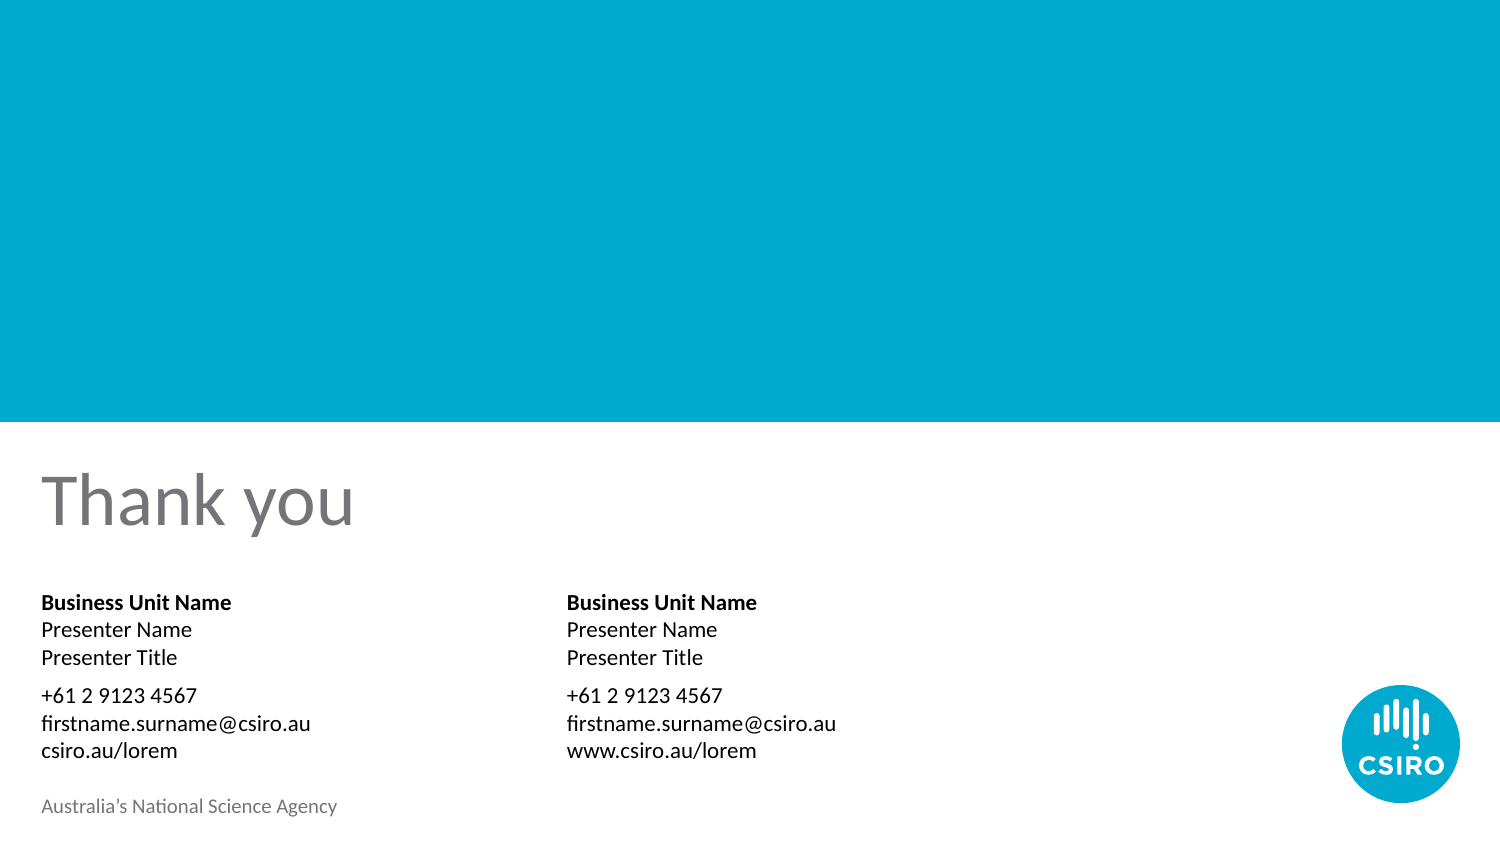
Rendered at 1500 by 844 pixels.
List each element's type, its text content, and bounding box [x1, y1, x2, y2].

subtitle Business Unit Name Presenter Name Presenter Title +61 2 9123 4567 firstname.surname@csiro.au csiro.au/lorem Business Unit Name Presenter Name Presenter Title +61 2 9123 4567 firstname.surname@csiro.au www.csiro.au/lorem [41, 587, 1034, 765]
title Thank you [41, 445, 1034, 540]
